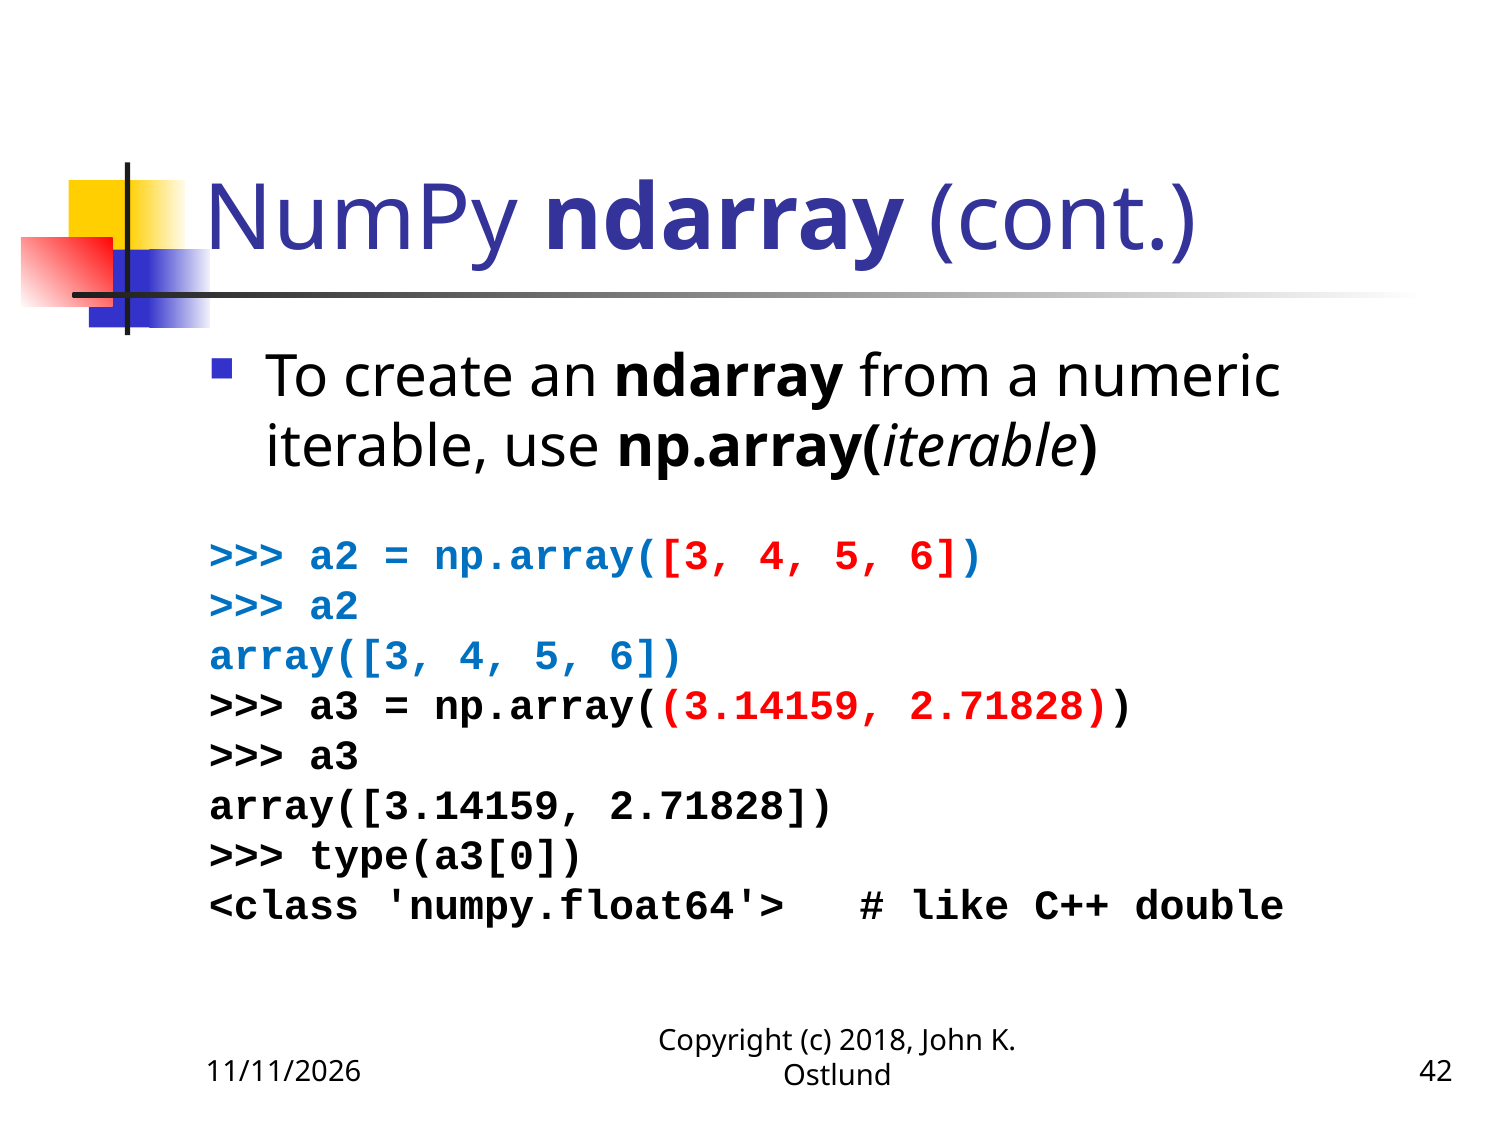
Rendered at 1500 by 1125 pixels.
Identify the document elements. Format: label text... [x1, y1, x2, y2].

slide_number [190, 1023, 504, 1100]
list To create an ndarray from a numeric iterable, use np.array(iterable) >>> a2 = np.array([3, 4, 5, 6]) >>> a2 array([3, 4, 5, 6]) >>> a3 = np.array((3.14159, 2.71828)) >>> a3 array([3.14159, 2.71828]) >>> type(a3[0]) <class 'numpy.float64'> # like C++ double [193, 331, 1469, 1006]
title NumPy ndarray (cont.) [188, 35, 1468, 275]
slide_number 42 [1154, 1023, 1468, 1100]
footer Copyright (c) 2018, John K. Ostlund [599, 1023, 1076, 1100]
